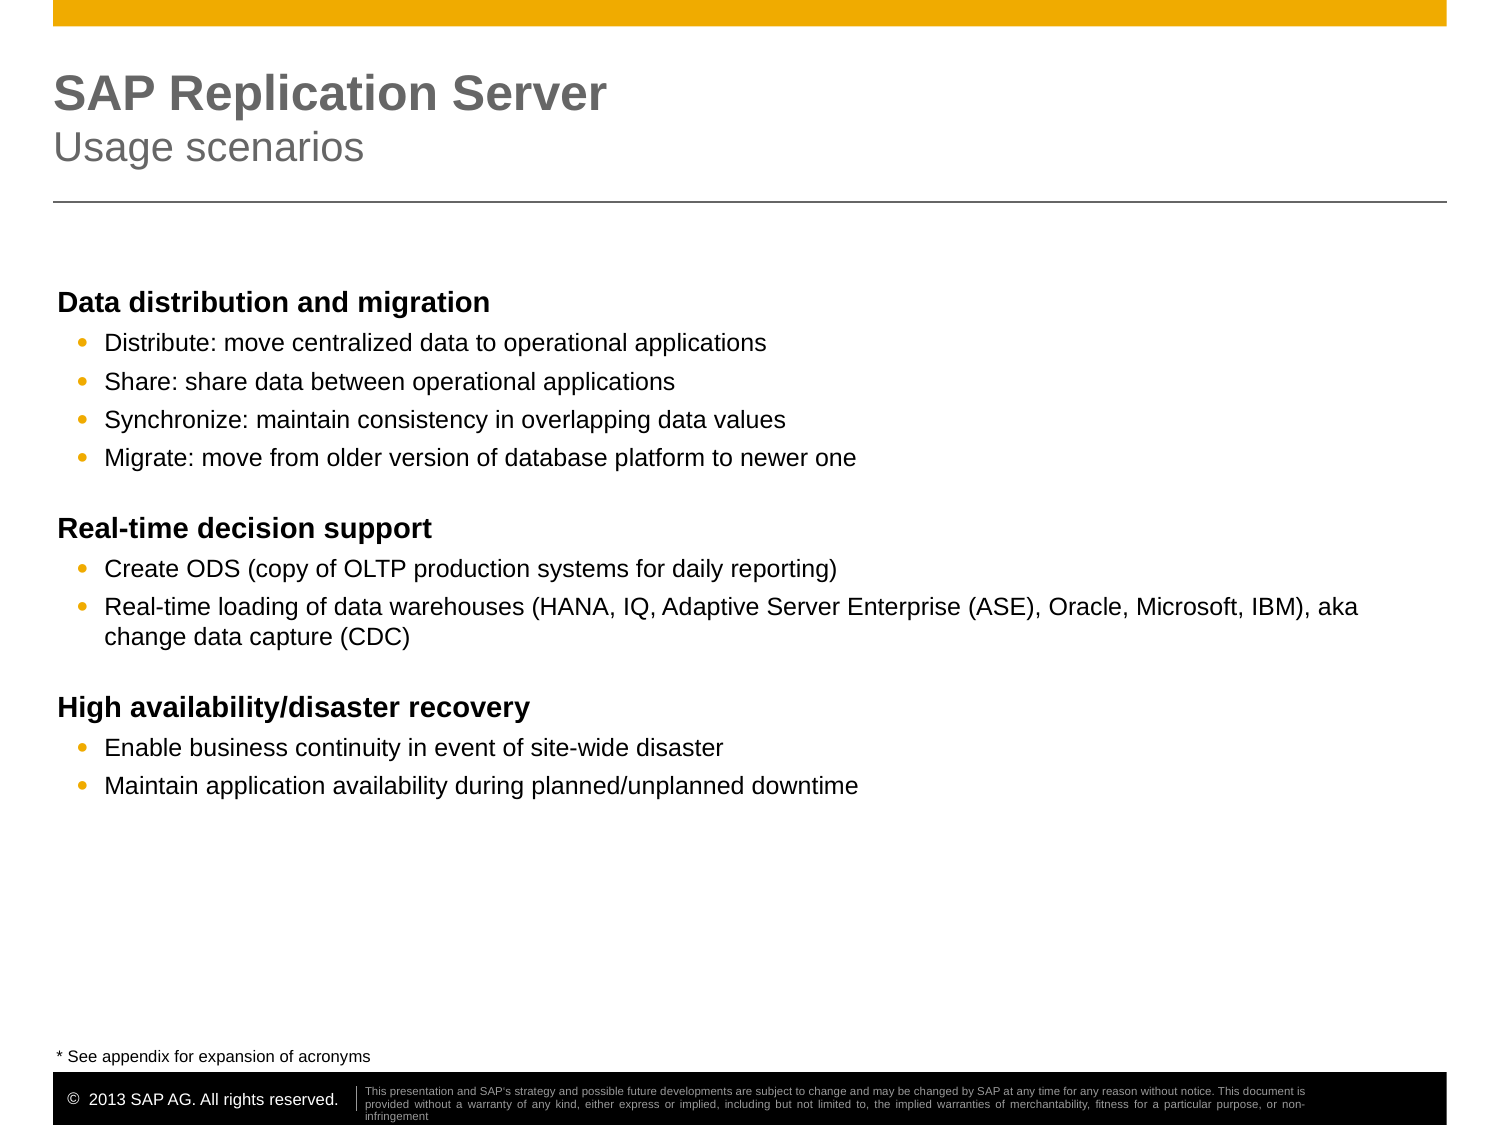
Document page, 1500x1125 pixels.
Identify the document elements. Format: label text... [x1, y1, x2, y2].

title SAP Replication Server Usage scenarios [53, 53, 1447, 178]
text_box * See appendix for expansion of acronyms [56, 1045, 372, 1066]
text_box Data distribution and migration Distribute: move centralized data to operational applications Share: share data between operational applications Synchronize: maintain consistency in overlapping data values Migrate: move from older version of database platform to newer one Real-time decision support Create ODS (copy of OLTP production systems for daily reporting) Real-time loading of data warehouses (HANA, IQ, Adaptive Server Enterprise (ASE), Oracle, Microsoft, IBM), aka change data capture (CDC) High availability/disaster recovery Enable business continuity in event of site-wide disaster Maintain application availability during planned/unplanned downtime [42, 276, 1404, 808]
